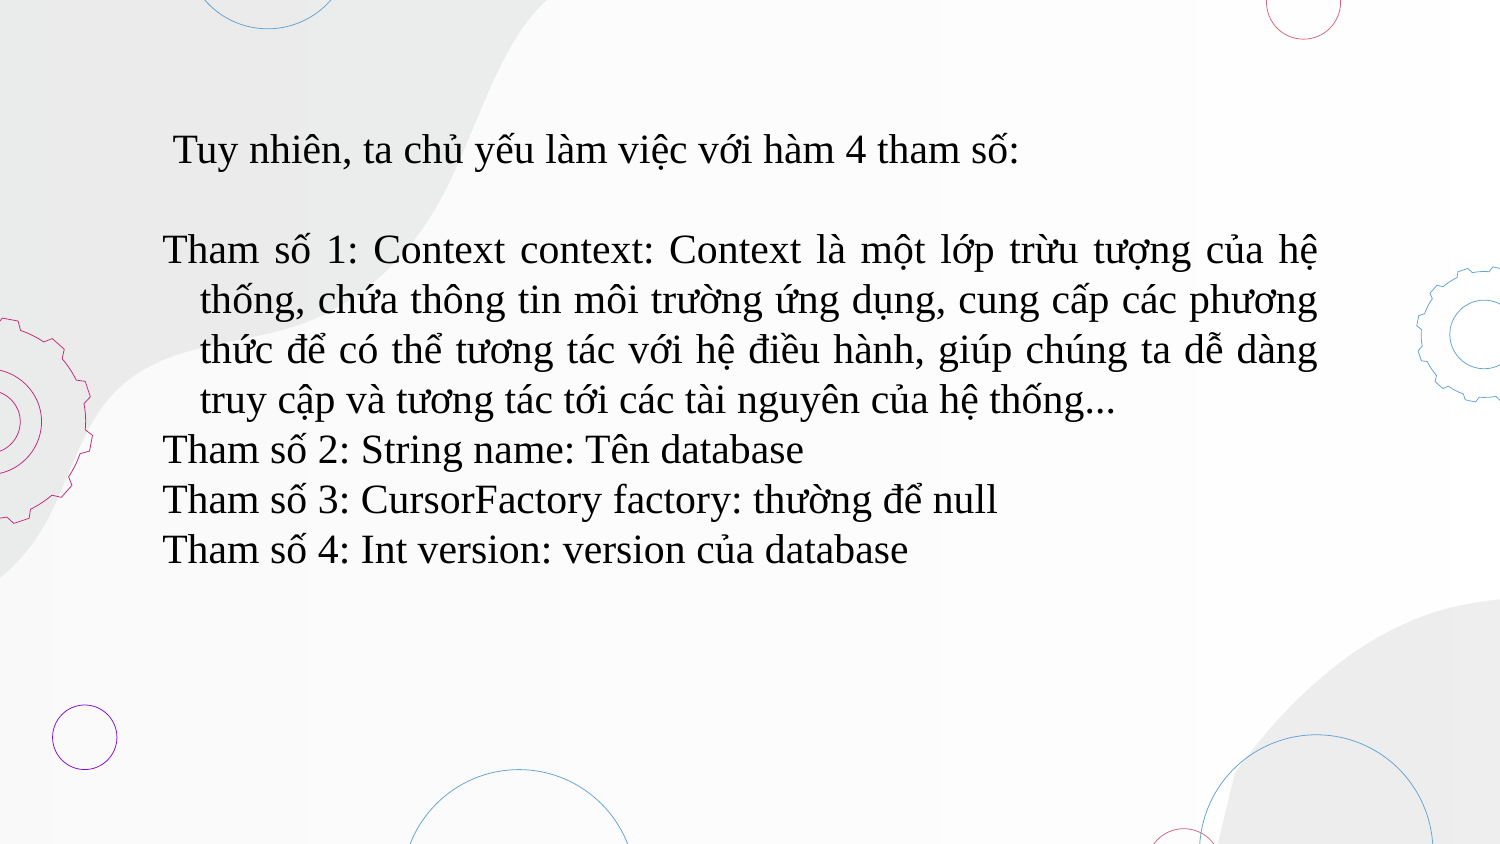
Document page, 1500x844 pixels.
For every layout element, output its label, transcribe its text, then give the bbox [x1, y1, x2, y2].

text_box Tuy nhiên, ta chủ yếu làm việc với hàm 4 tham số: Tham số 1: Context context: Context là một lớp trừu tượng của hệ thống, chứa thông tin môi trường ứng dụng, cung cấp các phương thức để có thể tương tác với hệ điều hành, giúp chúng ta dễ dàng truy cập và tương tác tới các tài nguyên của hệ thống... Tham số 2: String name: Tên database Tham số 3: CursorFactory factory: thường để null Tham số 4: Int version: version của database [147, 114, 1334, 680]
